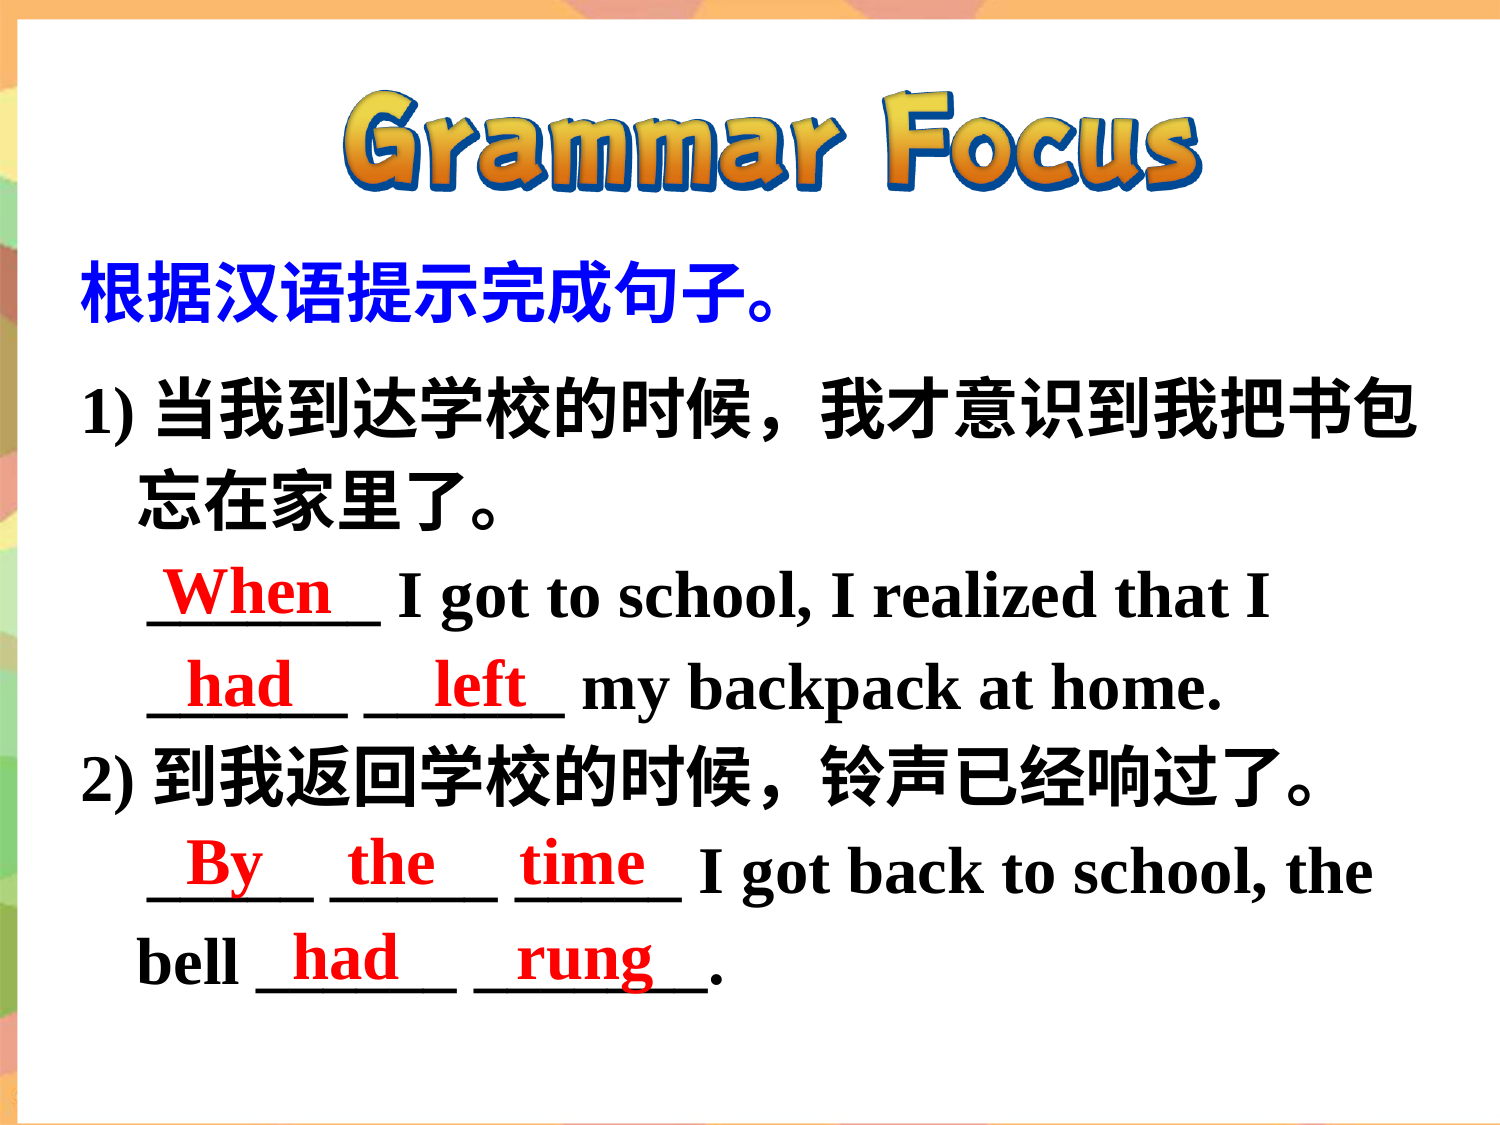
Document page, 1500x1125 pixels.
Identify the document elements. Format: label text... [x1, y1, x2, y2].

text_box 根据汉语提示完成句子。 [65, 243, 1011, 339]
text_box had rung [277, 905, 786, 1000]
picture [0, 0, 1500, 1125]
text_box When [147, 538, 373, 634]
list 1)当我到达学校的时候，我才意识到我把书包忘在家里了。 _______ I got to school, I realized that I ______ ______ my backpack at home. 2)到我返回学校的时候，铃声已经响过了。 _____ _____ _____ I got back to school, the bell ______ _______. [65, 347, 1436, 1033]
text_box By the time [171, 810, 727, 906]
text_box had [171, 632, 325, 728]
text_box left [419, 632, 573, 728]
